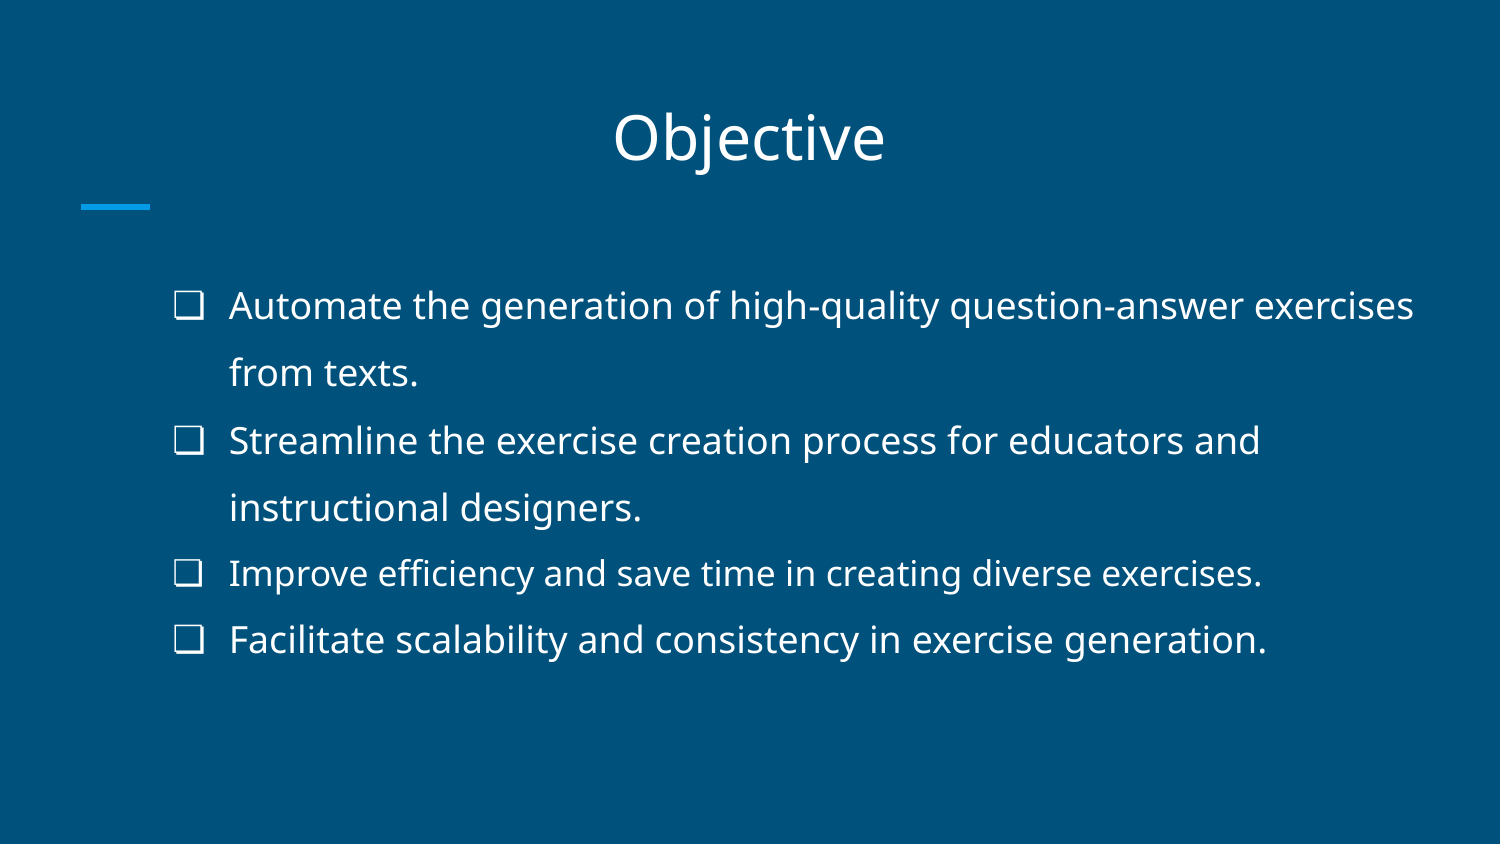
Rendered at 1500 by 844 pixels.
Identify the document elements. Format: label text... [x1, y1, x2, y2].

list Automate the generation of high-quality question-answer exercises from texts. Streamline the exercise creation process for educators and instructional designers. Improve efficiency and save time in creating diverse exercises. Facilitate scalability and consistency in exercise generation. [63, 244, 1437, 750]
title Objective [63, 75, 1437, 188]
